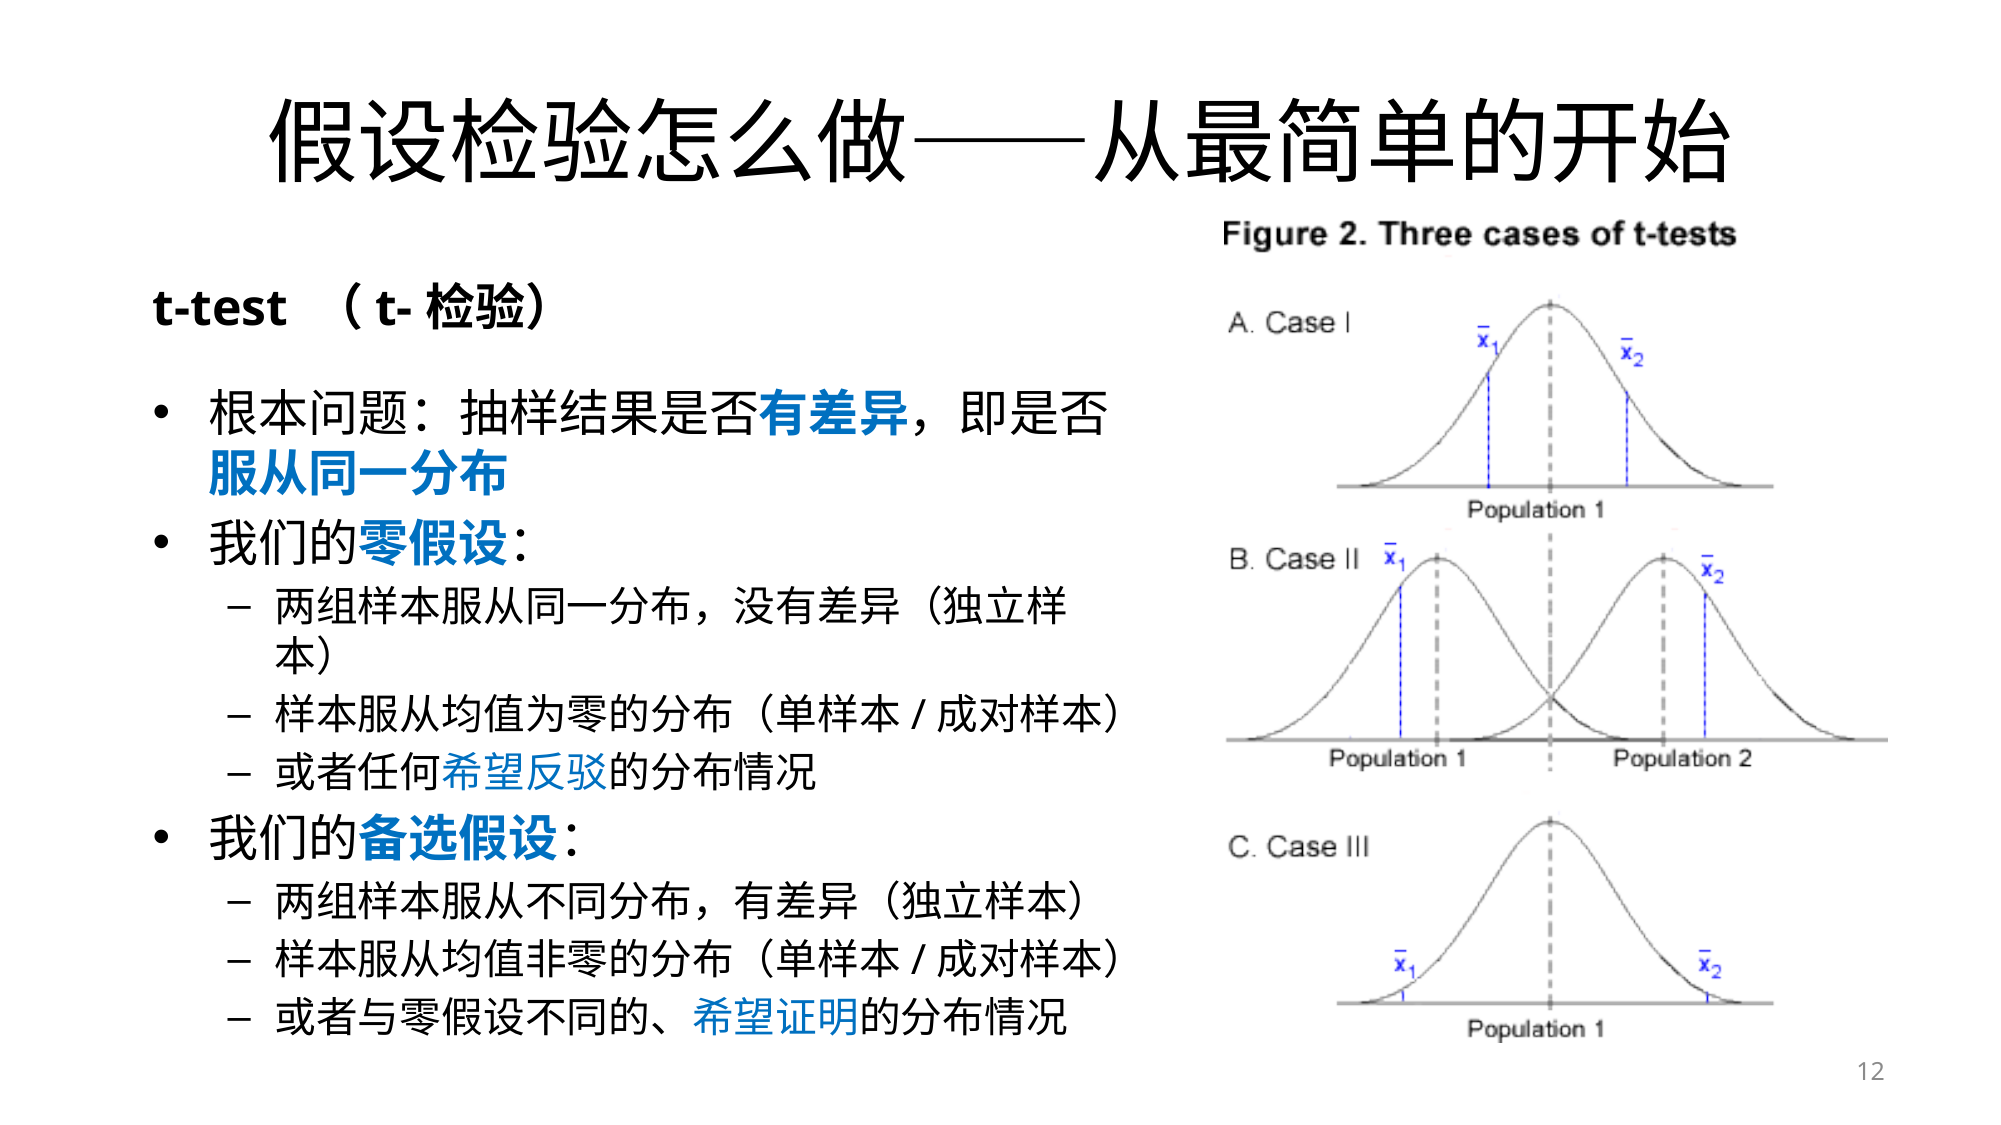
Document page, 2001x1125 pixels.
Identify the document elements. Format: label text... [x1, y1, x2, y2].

list 根本问题：抽样结果是否有差异，即是否服从同一分布 我们的零假设： 两组样本服从同一分布，没有差异（独立样本） 样本服从均值为零的分布（单样本/成对样本） 或者任何希望反驳的分布情况 我们的备选假设： 两组样本服从不同分布，有差异（独立样本） 样本服从均值非零的分布（单样本/成对样本） 或者与零假设不同的、希望证明的分布情况 [137, 373, 1166, 979]
slide_number 12 [1433, 1042, 1900, 1103]
picture [1224, 219, 1889, 1043]
list t-test （t-检验） [137, 207, 1863, 344]
title 假设检验怎么做——从最简单的开始 [99, 44, 1901, 233]
